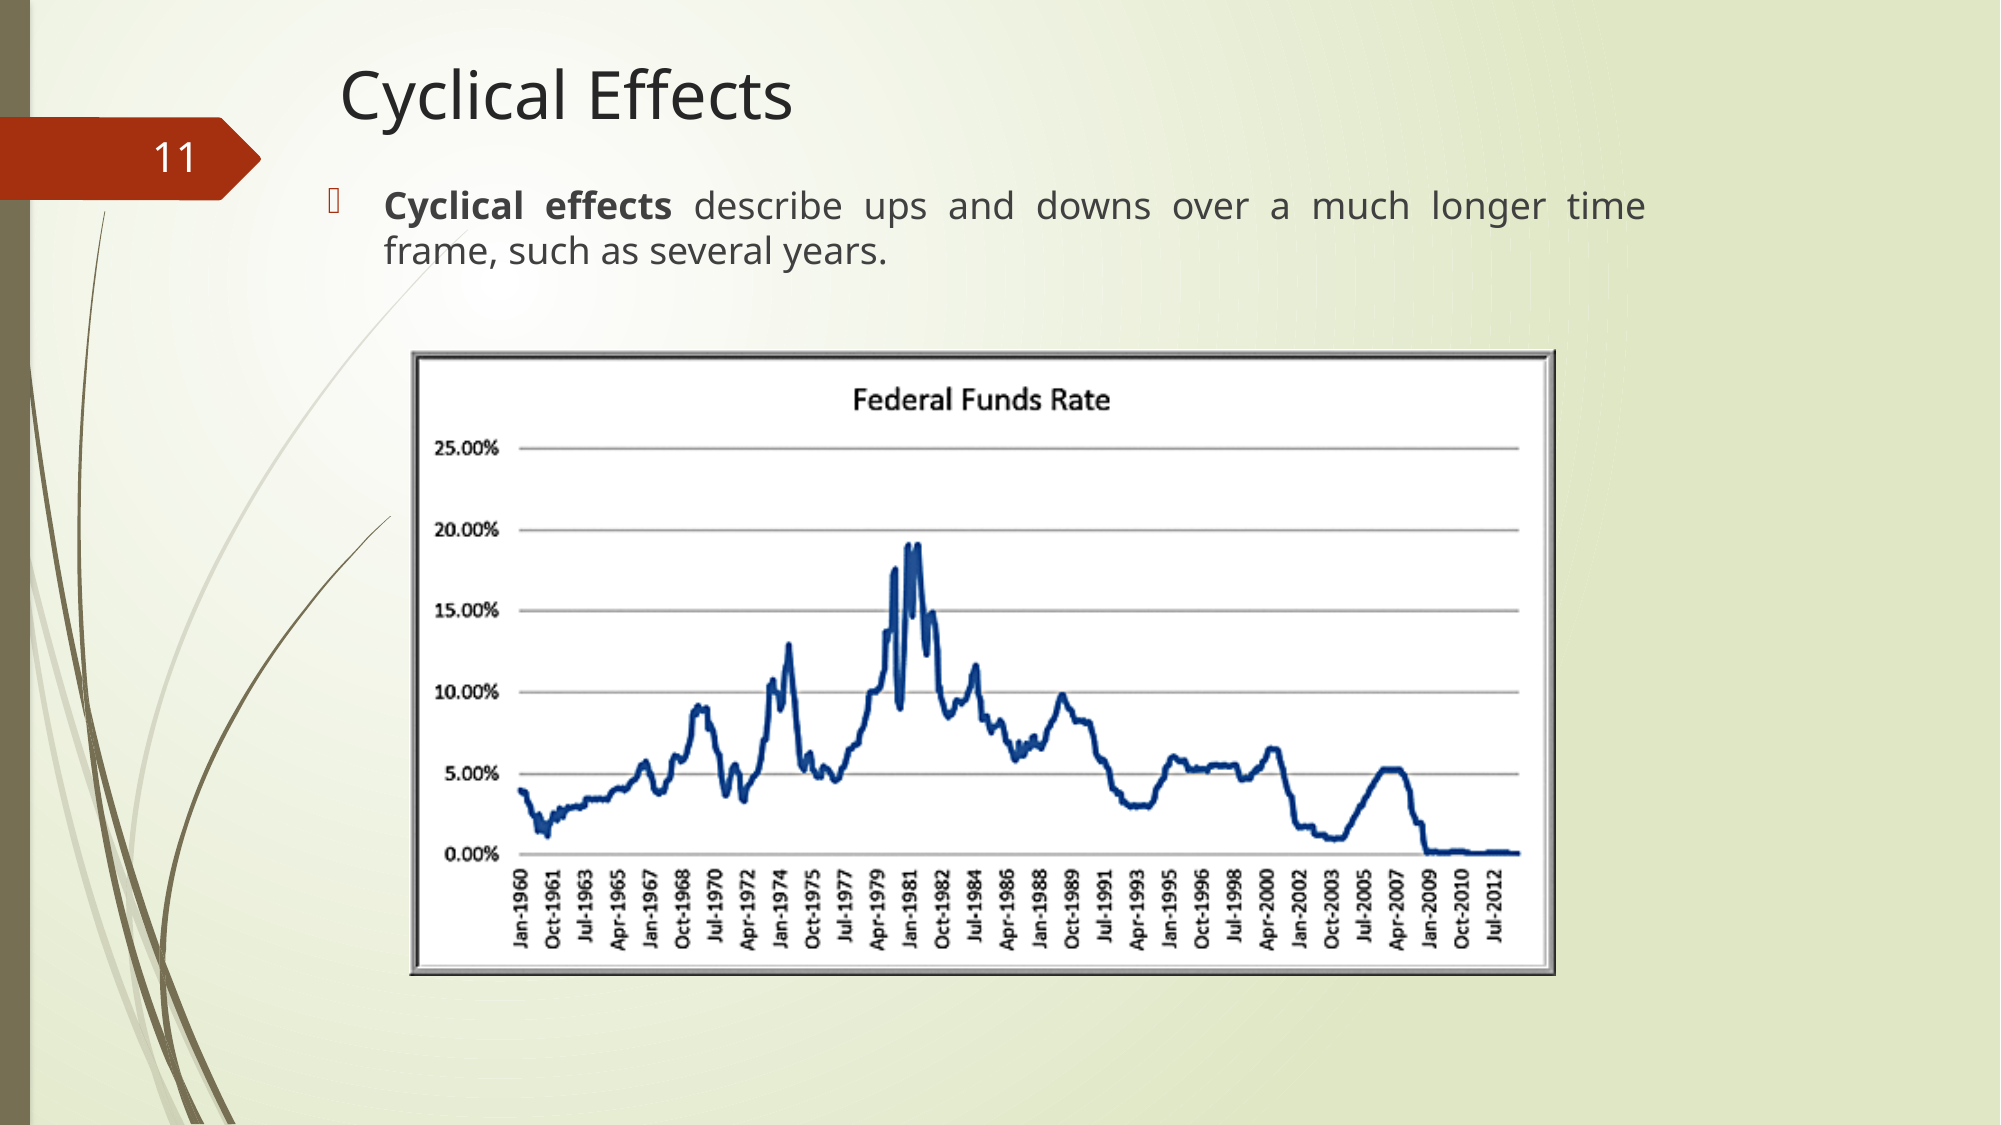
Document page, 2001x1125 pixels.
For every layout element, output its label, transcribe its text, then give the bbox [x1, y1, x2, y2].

title Cyclical Effects [324, 45, 1675, 188]
list Cyclical effects describe ups and downs over a much longer time frame, such as several years. [312, 174, 1663, 918]
slide_number 11 [87, 129, 216, 190]
picture [409, 349, 1556, 977]
